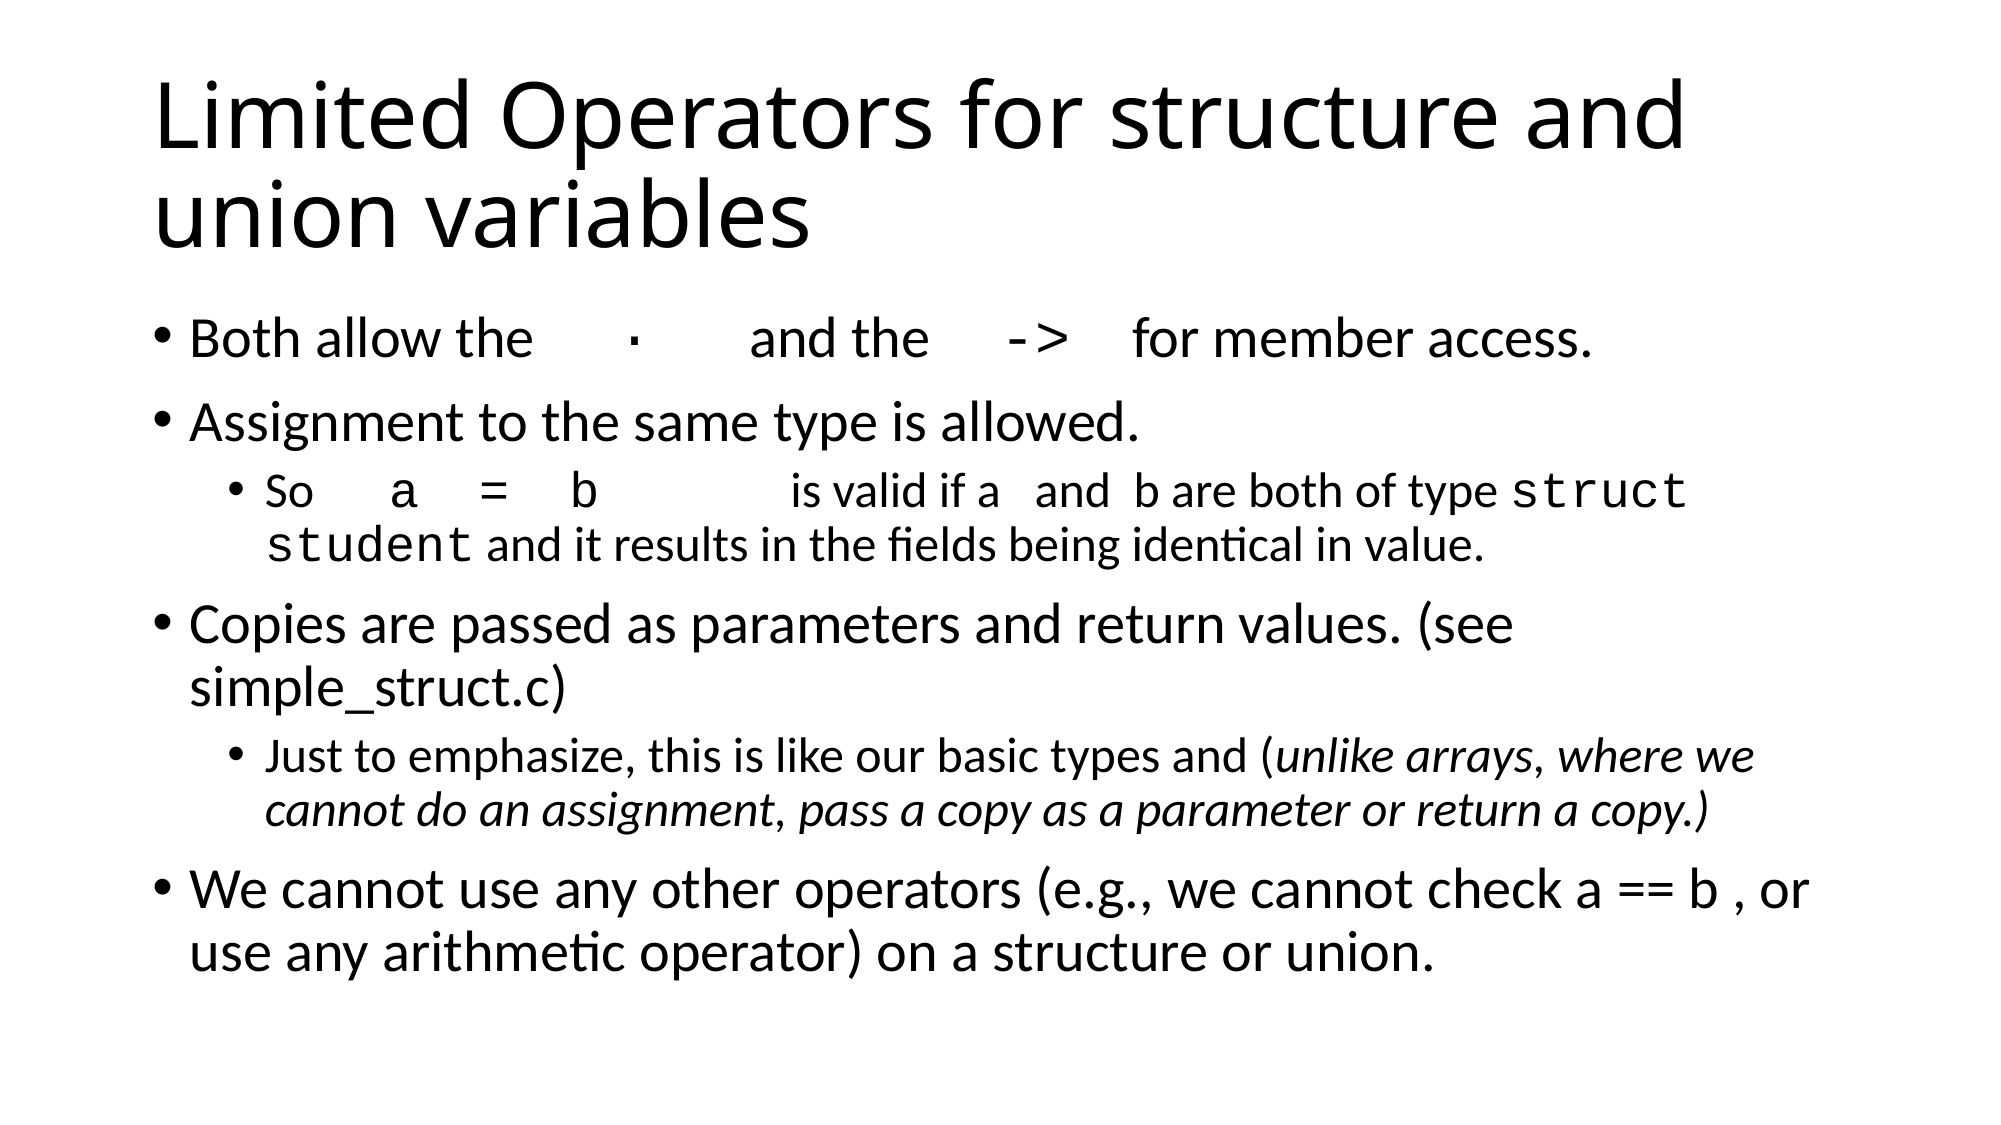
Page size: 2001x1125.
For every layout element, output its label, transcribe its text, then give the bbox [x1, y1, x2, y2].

list Both allow the ∙ and the -> for member access. Assignment to the same type is allowed. So a = b is valid if a and b are both of type struct student and it results in the fields being identical in value. Copies are passed as parameters and return values. (see simple_struct.c) Just to emphasize, this is like our basic types and (unlike arrays, where we cannot do an assignment, pass a copy as a parameter or return a copy.) We cannot use any other operators (e.g., we cannot check a == b , or use any arithmetic operator) on a structure or union. [137, 299, 1863, 1014]
title Limited Operators for structure and union variables [137, 59, 1863, 278]
